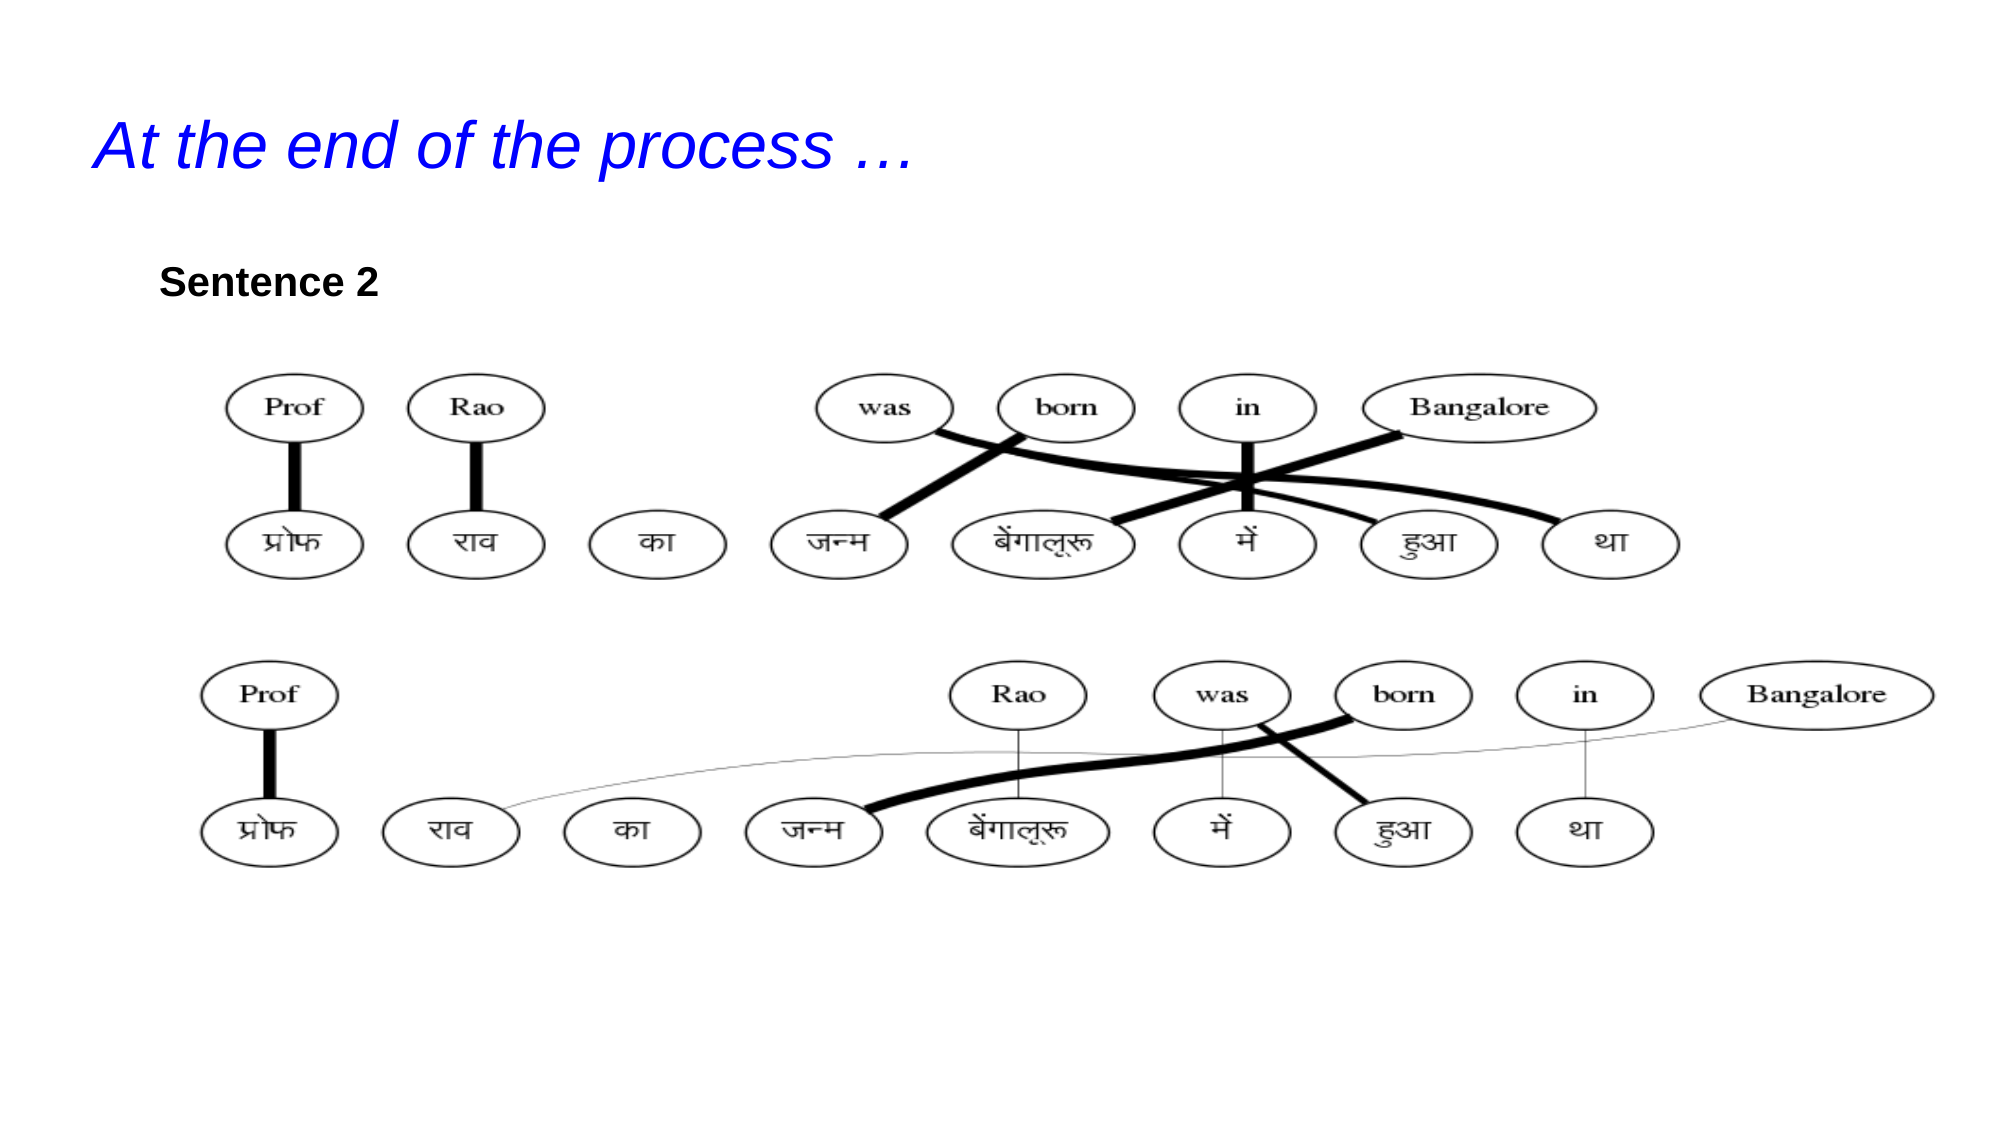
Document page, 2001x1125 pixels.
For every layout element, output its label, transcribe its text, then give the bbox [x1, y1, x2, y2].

picture [217, 366, 1691, 588]
picture [191, 654, 1945, 875]
text_box Sentence 2 [142, 246, 1315, 300]
text_box At the end of the process … [79, 94, 1967, 189]
